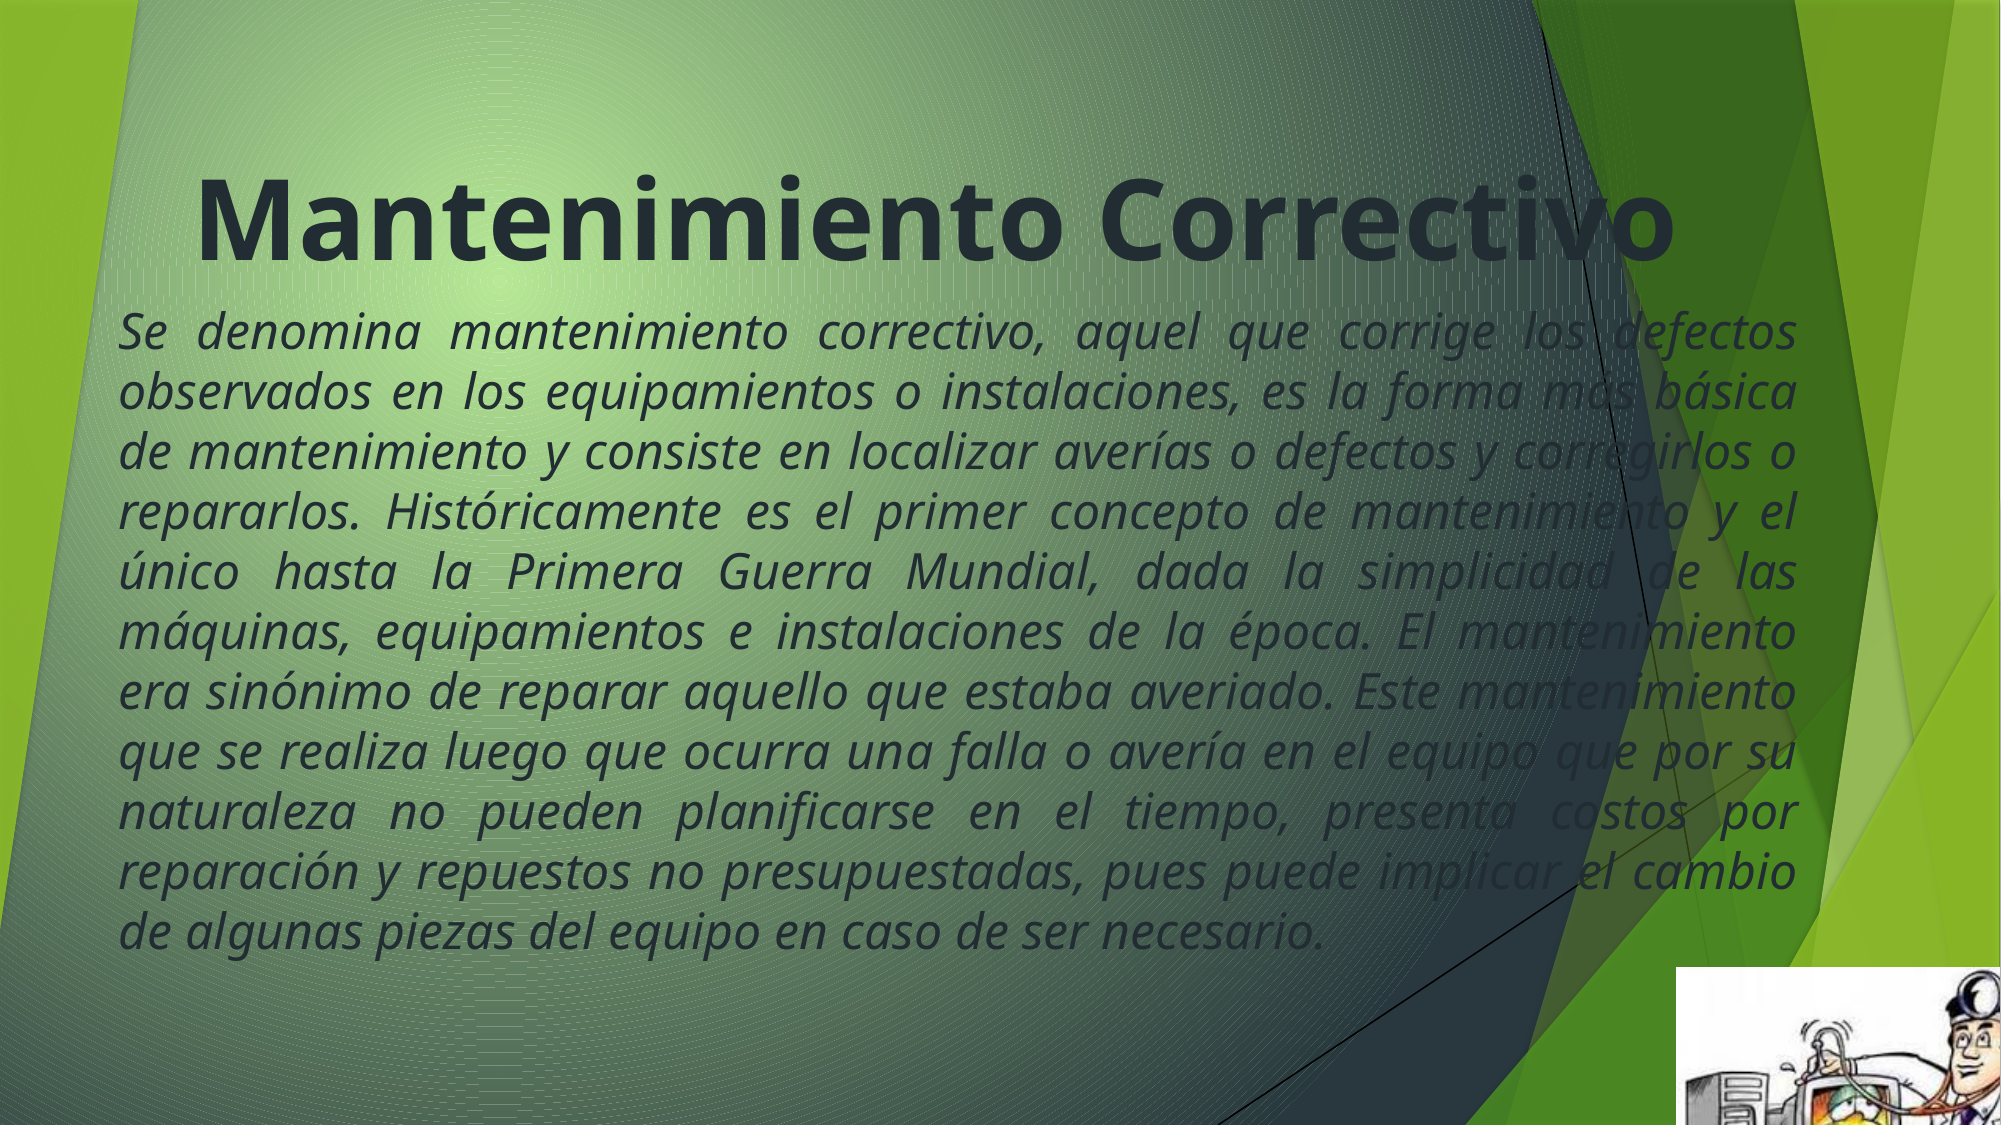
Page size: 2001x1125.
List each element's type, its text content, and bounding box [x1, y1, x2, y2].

text_box Mantenimiento Correctivo [177, 140, 1724, 291]
picture [1675, 967, 2000, 1125]
subtitle Se denomina mantenimiento correctivo, aquel que corrige los defectos observados en los equipamientos o instalaciones, es la forma más básica de mantenimiento y consiste en localizar averías o defectos y corregirlos o repararlos. Históricamente es el primer concepto de mantenimiento y el único hasta la Primera Guerra Mundial, dada la simplicidad de las máquinas, equipamientos e instalaciones de la época. El mantenimiento era sinónimo de reparar aquello que estaba averiado. Este mantenimiento que se realiza luego que ocurra una falla o avería en el equipo que por su naturaleza no pueden planificarse en el tiempo, presenta costos por reparación y repuestos no presupuestadas, pues puede implicar el cambio de algunas piezas del equipo en caso de ser necesario. [103, 291, 1815, 1072]
